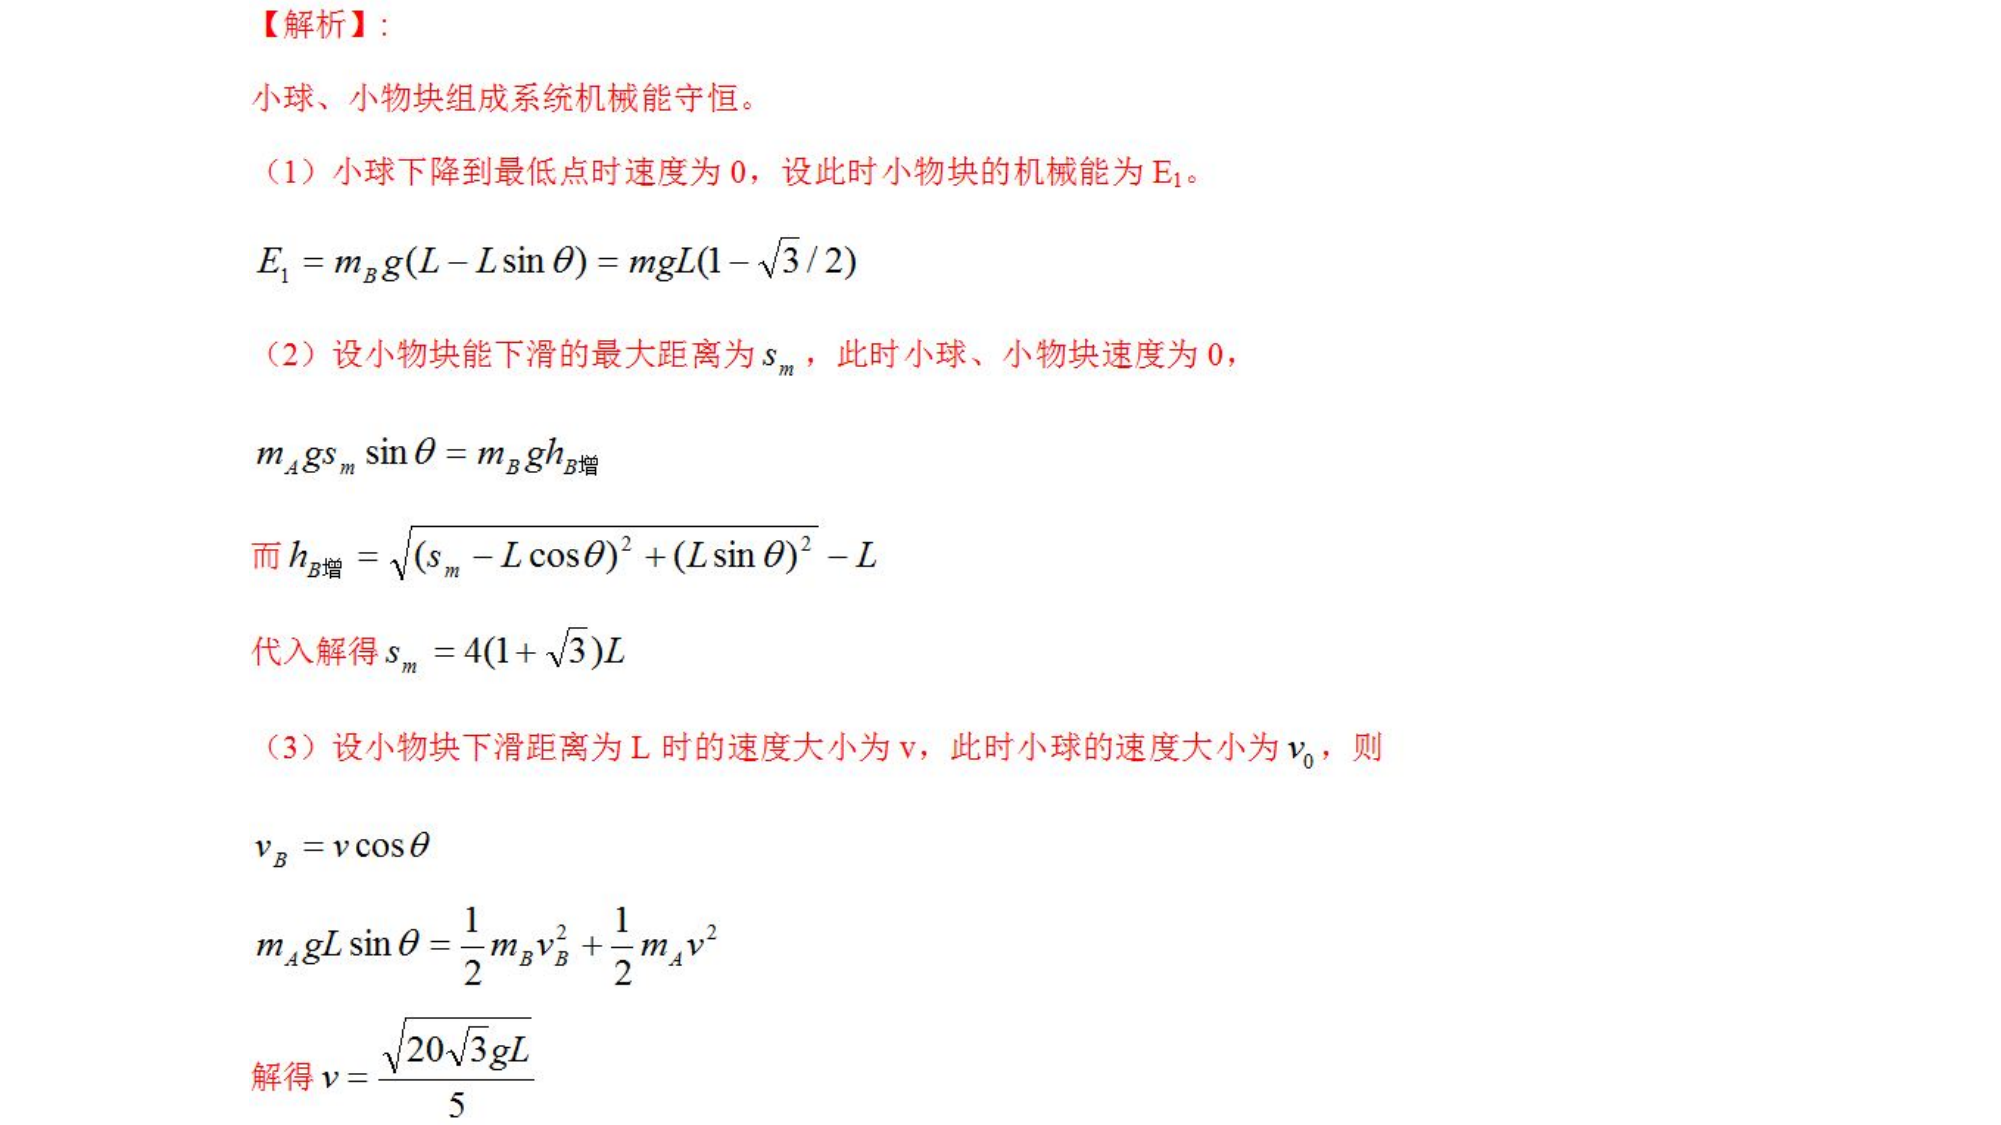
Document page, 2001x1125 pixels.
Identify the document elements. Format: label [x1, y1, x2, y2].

picture [249, 0, 1408, 1125]
